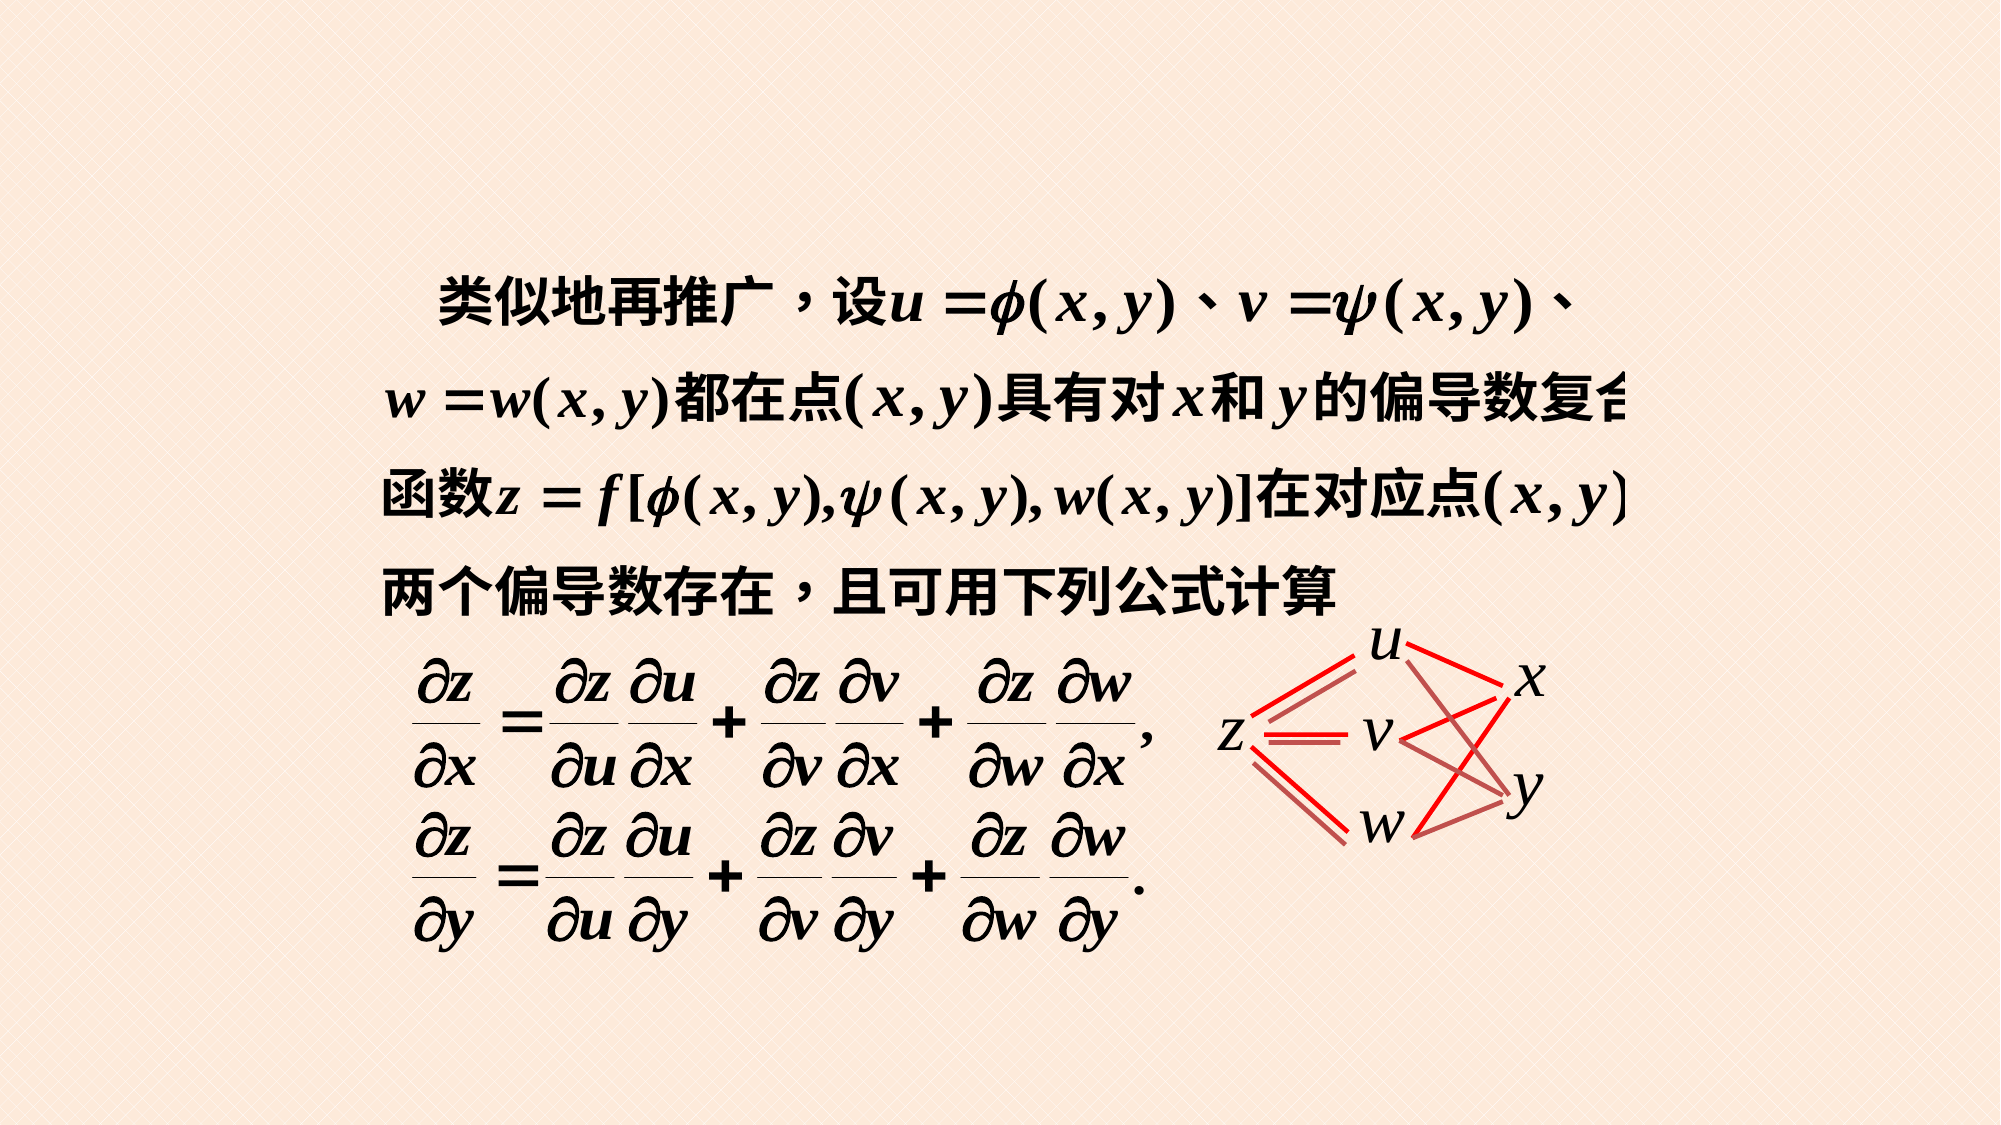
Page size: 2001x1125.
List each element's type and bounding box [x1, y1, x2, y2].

text_box [1253, 660, 1510, 845]
text_box [1212, 624, 1551, 849]
text_box [1250, 642, 1510, 661]
text_box [302, 255, 1626, 985]
